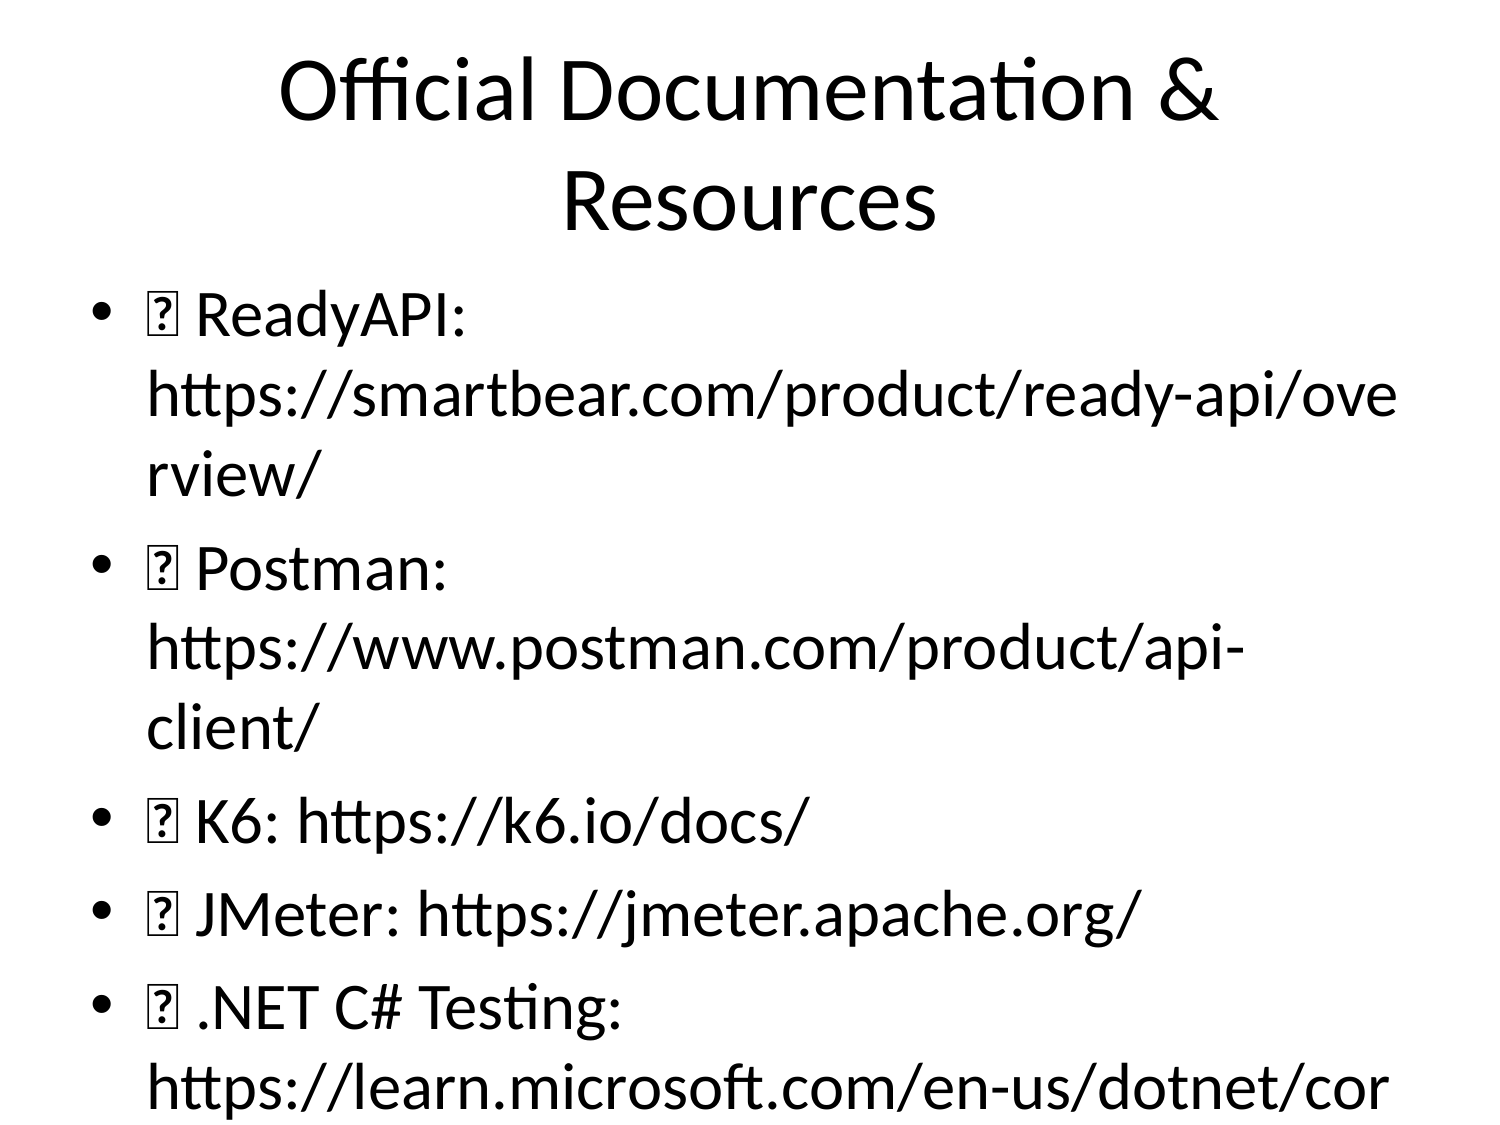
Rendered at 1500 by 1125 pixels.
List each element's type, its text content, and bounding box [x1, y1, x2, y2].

title Official Documentation & Resources [75, 45, 1425, 233]
list 🔗 ReadyAPI: https://smartbear.com/product/ready-api/overview/ 🔗 Postman: https://www.postman.com/product/api-client/ 🔗 K6: https://k6.io/docs/ 🔗 JMeter: https://jmeter.apache.org/ 🔗 .NET C# Testing: https://learn.microsoft.com/en-us/dotnet/core/testing/ 🔗 Python API Testing (Pytest/Requests): https://docs.pytest.org/ & https://requests.readthedocs.io/ [75, 262, 1425, 1005]
